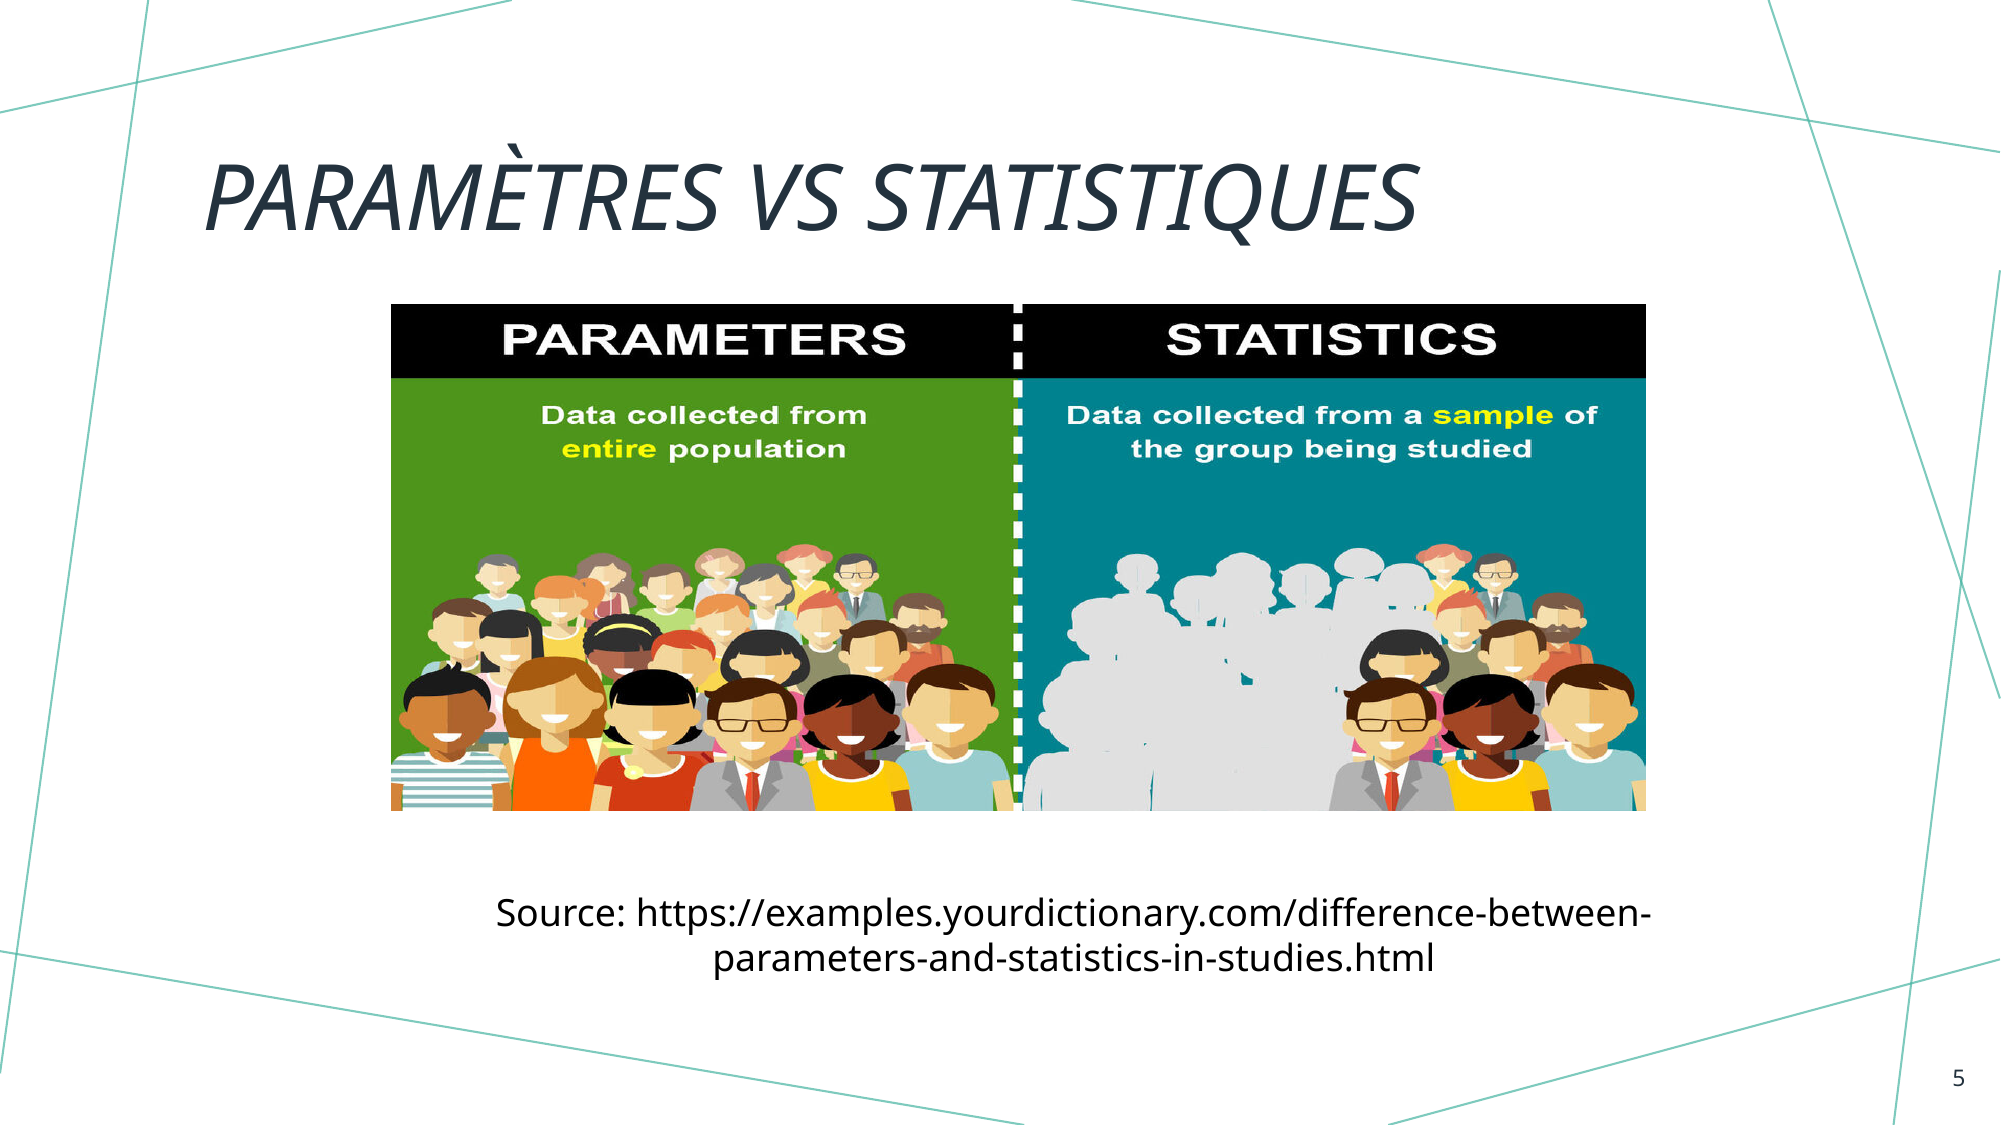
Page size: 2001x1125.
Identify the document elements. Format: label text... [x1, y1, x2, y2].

slide_number 5 [1903, 1049, 1981, 1110]
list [391, 304, 1646, 811]
text_box Source: https://examples.yourdictionary.com/difference-between-parameters-and-statistics-in-studies.html [460, 881, 1689, 987]
title ParamètreS vs statistiquEs [187, 87, 1813, 315]
